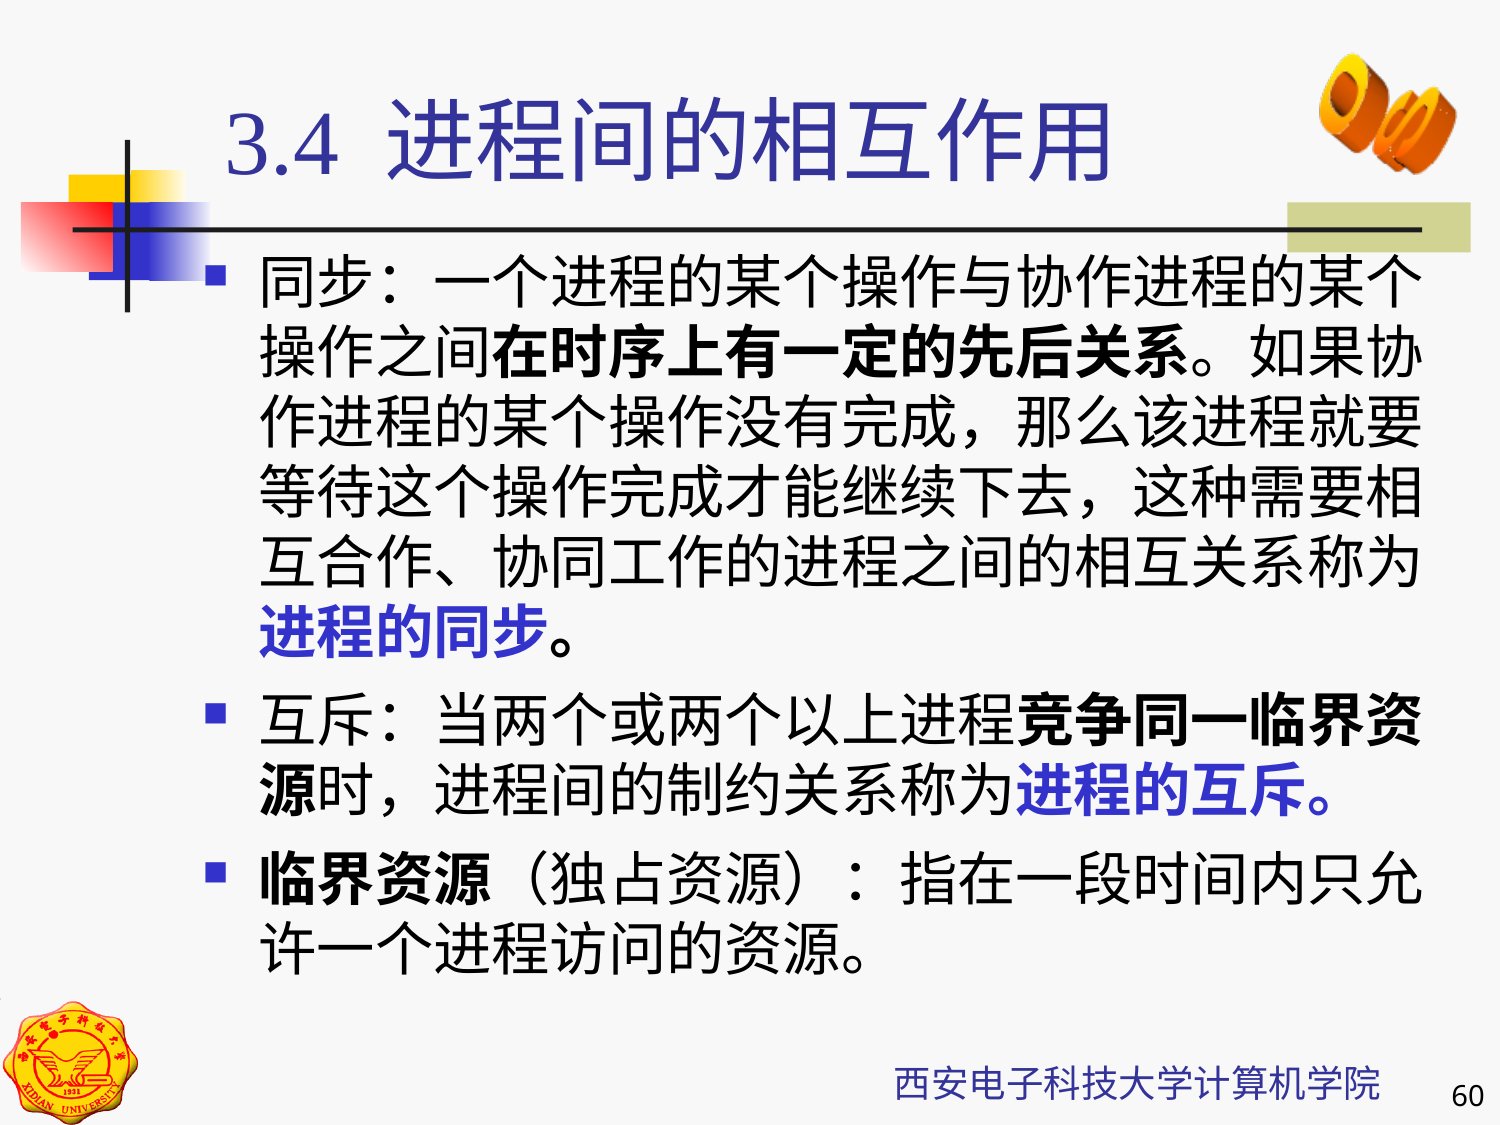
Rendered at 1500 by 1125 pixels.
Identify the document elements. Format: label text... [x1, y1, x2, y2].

text_box 同步：一个进程的某个操作与协作进程的某个操作之间在时序上有一定的先后关系。如果协作进程的某个操作没有完成，那么该进程就要等待这个操作完成才能继续下去，这种需要相互合作、协同工作的进程之间的相互关系称为进程的同步。 互斥：当两个或两个以上进程竞争同一临界资源时，进程间的制约关系称为进程的互斥。 临界资源（独占资源）：指在一段时间内只允许一个进程访问的资源。 [187, 237, 1463, 988]
text_box 3.4 进程间的相互作用 [209, 75, 1488, 200]
picture [1293, 36, 1465, 75]
text_box [1187, 1049, 1500, 1125]
picture [0, 998, 138, 1125]
